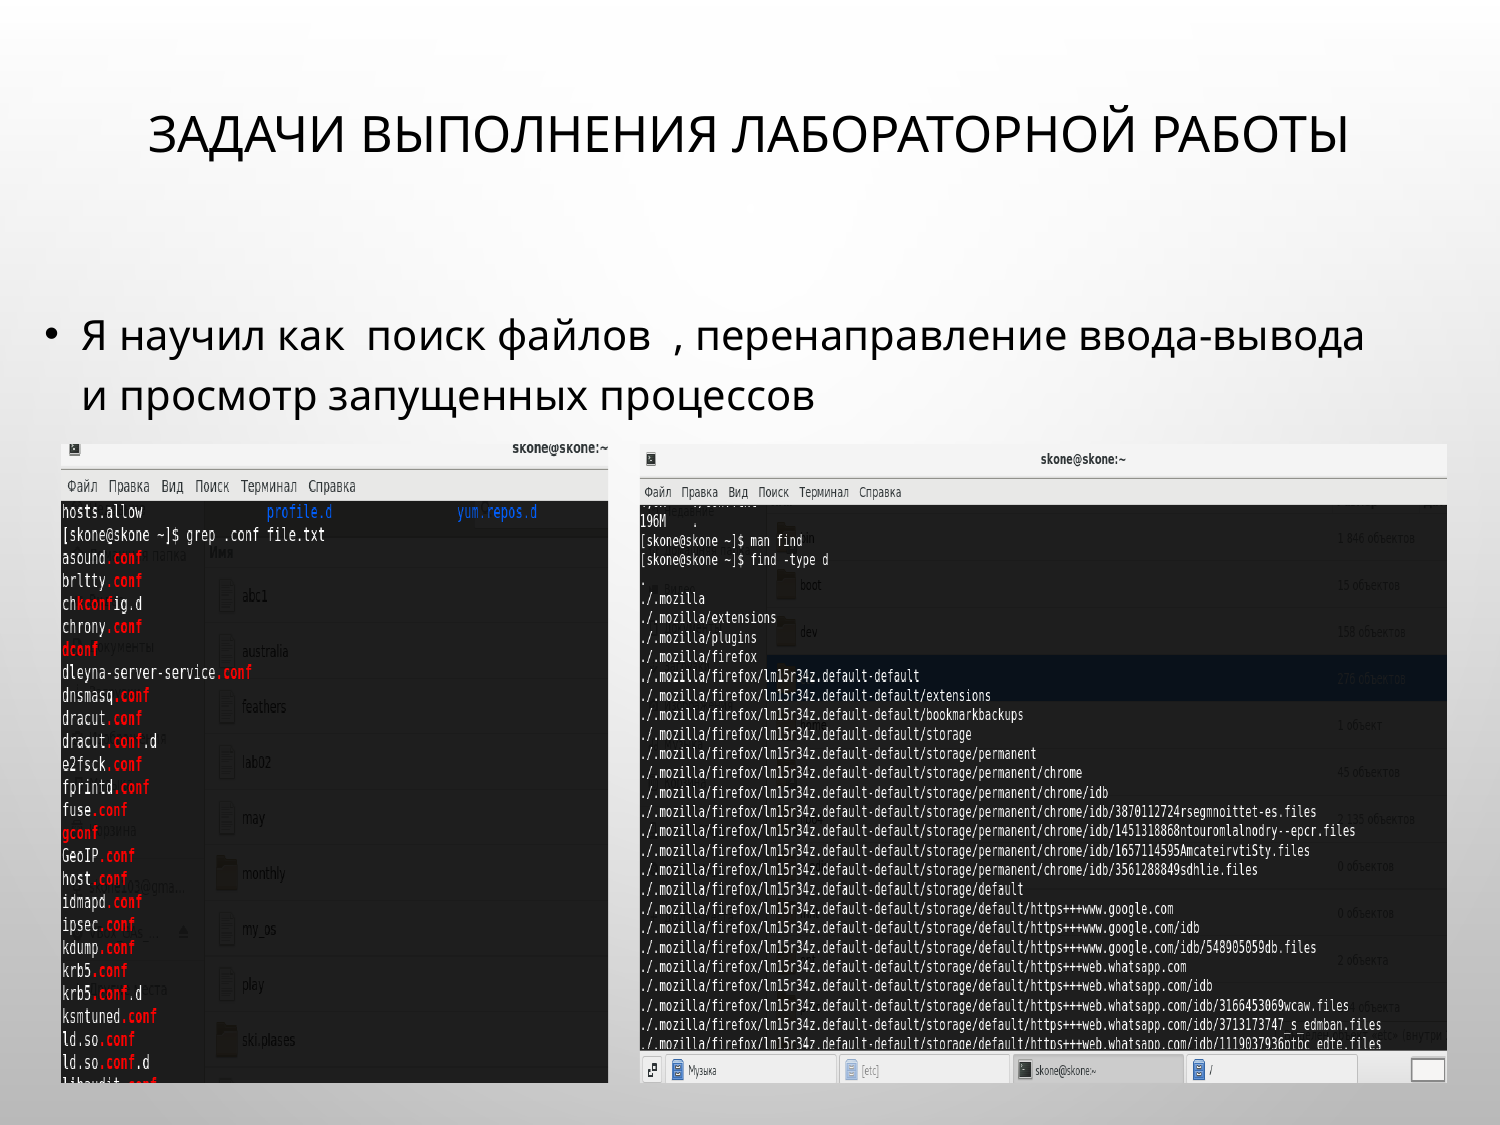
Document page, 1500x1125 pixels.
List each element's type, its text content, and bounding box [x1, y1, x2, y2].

list Я научил как поиск файлов , перенаправление ввода-вывода и просмотр запущенных процессов [29, 290, 1388, 1024]
picture [0, 0, 1500, 1125]
title Задачи выполнения лабораторной работы [112, 101, 1388, 232]
